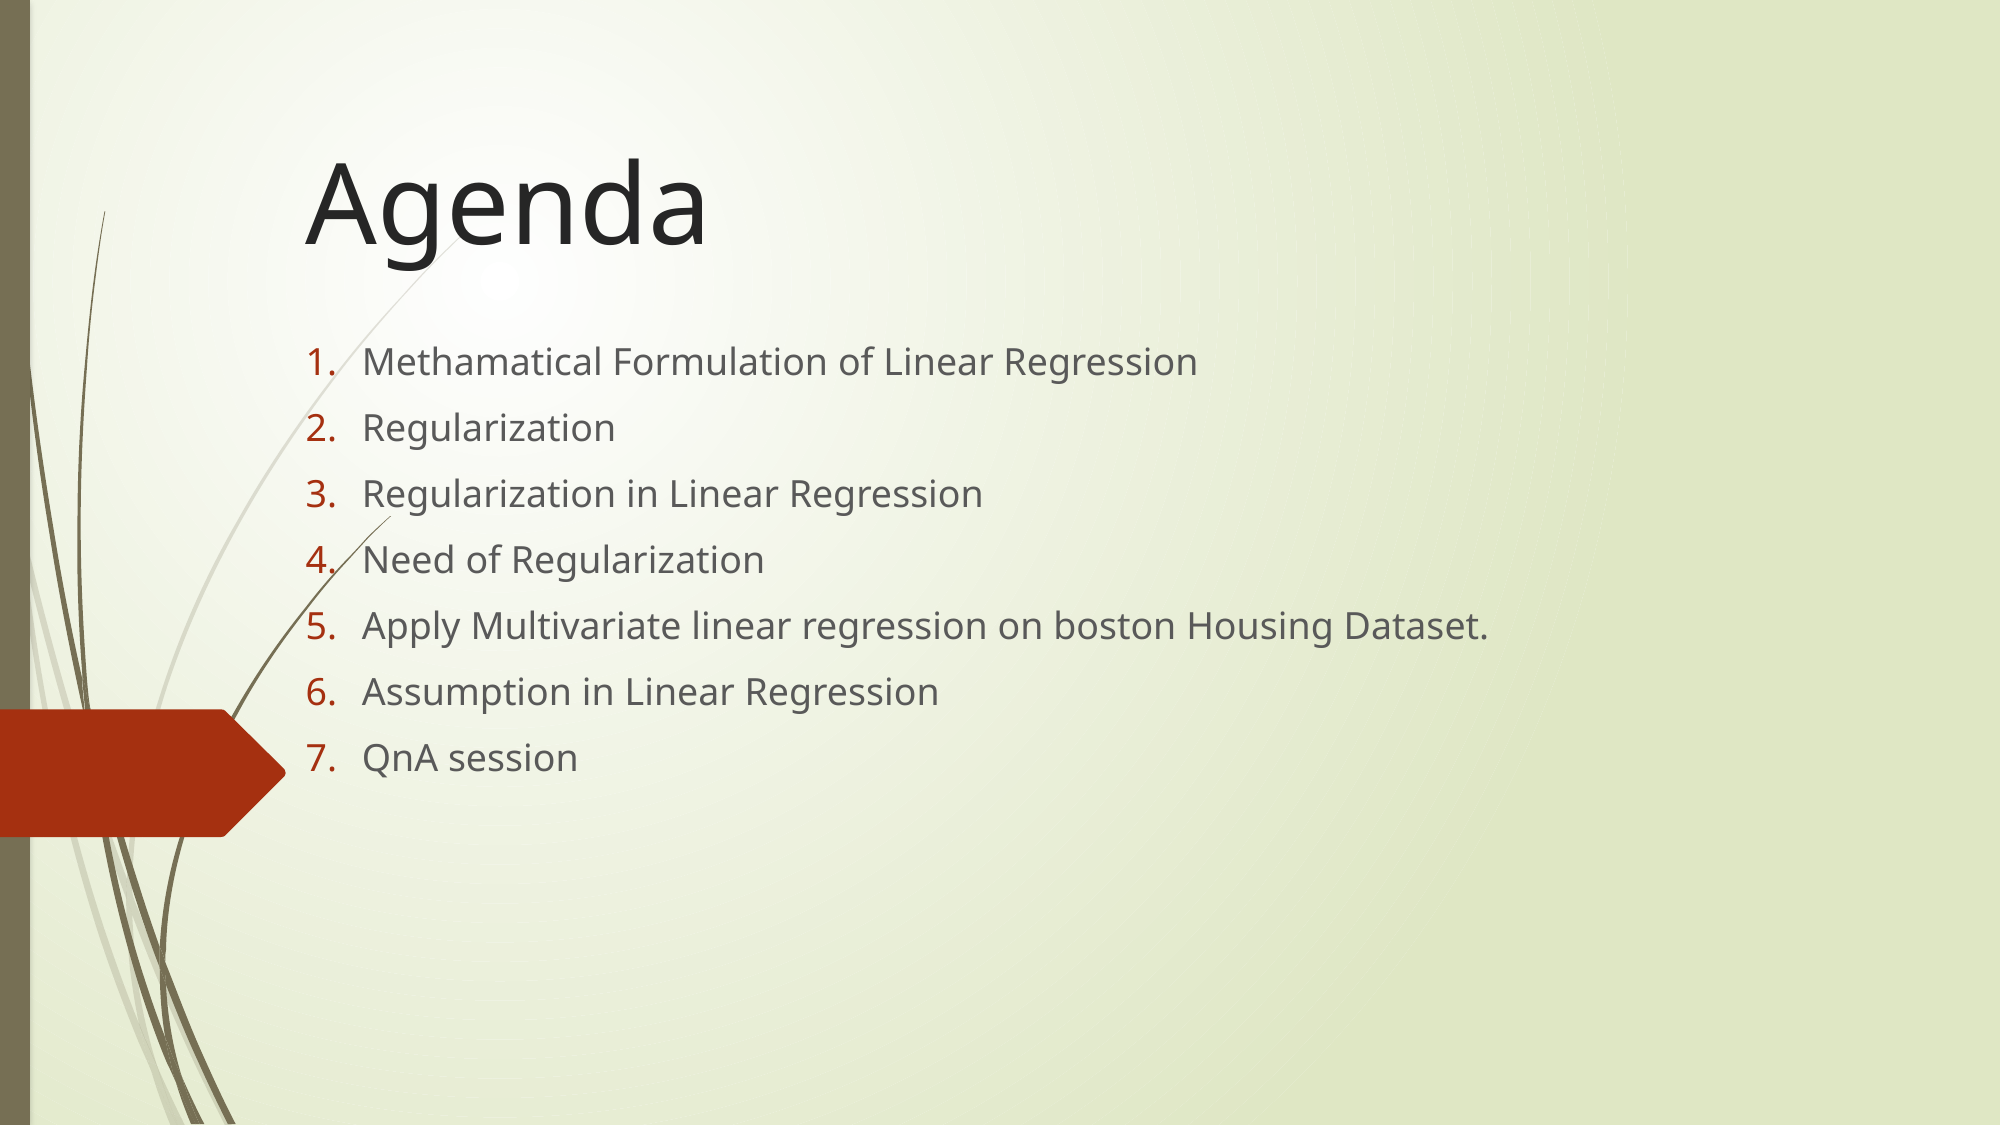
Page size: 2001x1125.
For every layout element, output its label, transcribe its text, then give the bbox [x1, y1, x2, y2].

subtitle Methamatical Formulation of Linear Regression Regularization Regularization in Linear Regression Need of Regularization Apply Multivariate linear regression on boston Housing Dataset. Assumption in Linear Regression QnA session [290, 330, 1565, 916]
title Agenda [290, 66, 1565, 275]
